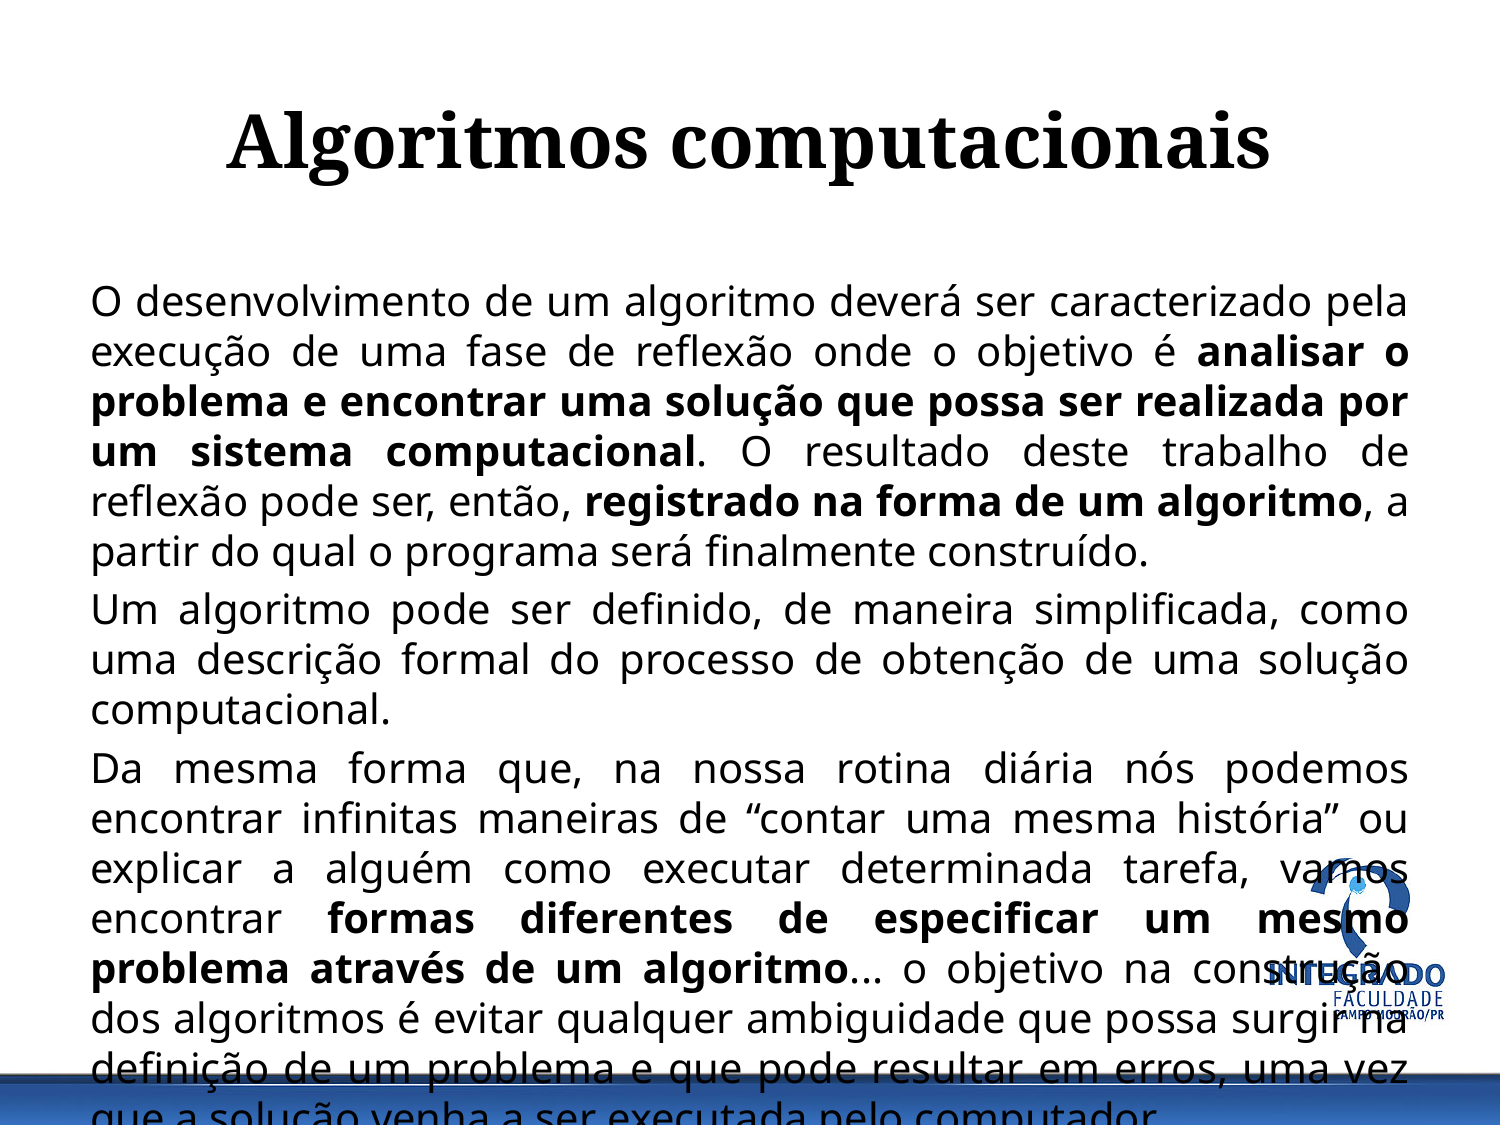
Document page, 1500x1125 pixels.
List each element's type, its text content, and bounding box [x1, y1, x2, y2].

title Algoritmos computacionais [75, 45, 1425, 233]
picture [0, 0, 1500, 1125]
list O desenvolvimento de um algoritmo deverá ser caracterizado pela execução de uma fase de reflexão onde o objetivo é analisar o problema e encontrar uma solução que possa ser realizada por um sistema computacional. O resultado deste trabalho de reflexão pode ser, então, registrado na forma de um algoritmo, a partir do qual o programa será finalmente construído. Um algoritmo pode ser definido, de maneira simplificada, como uma descrição formal do processo de obtenção de uma solução computacional. Da mesma forma que, na nossa rotina diária nós podemos encontrar infinitas maneiras de “contar uma mesma história” ou explicar a alguém como executar determinada tarefa, vamos encontrar formas diferentes de especificar um mesmo problema através de um algoritmo... o objetivo na construção dos algoritmos é evitar qualquer ambiguidade que possa surgir na definição de um problema e que pode resultar em erros, uma vez que a solução venha a ser executada pelo computador. [75, 267, 1425, 1010]
